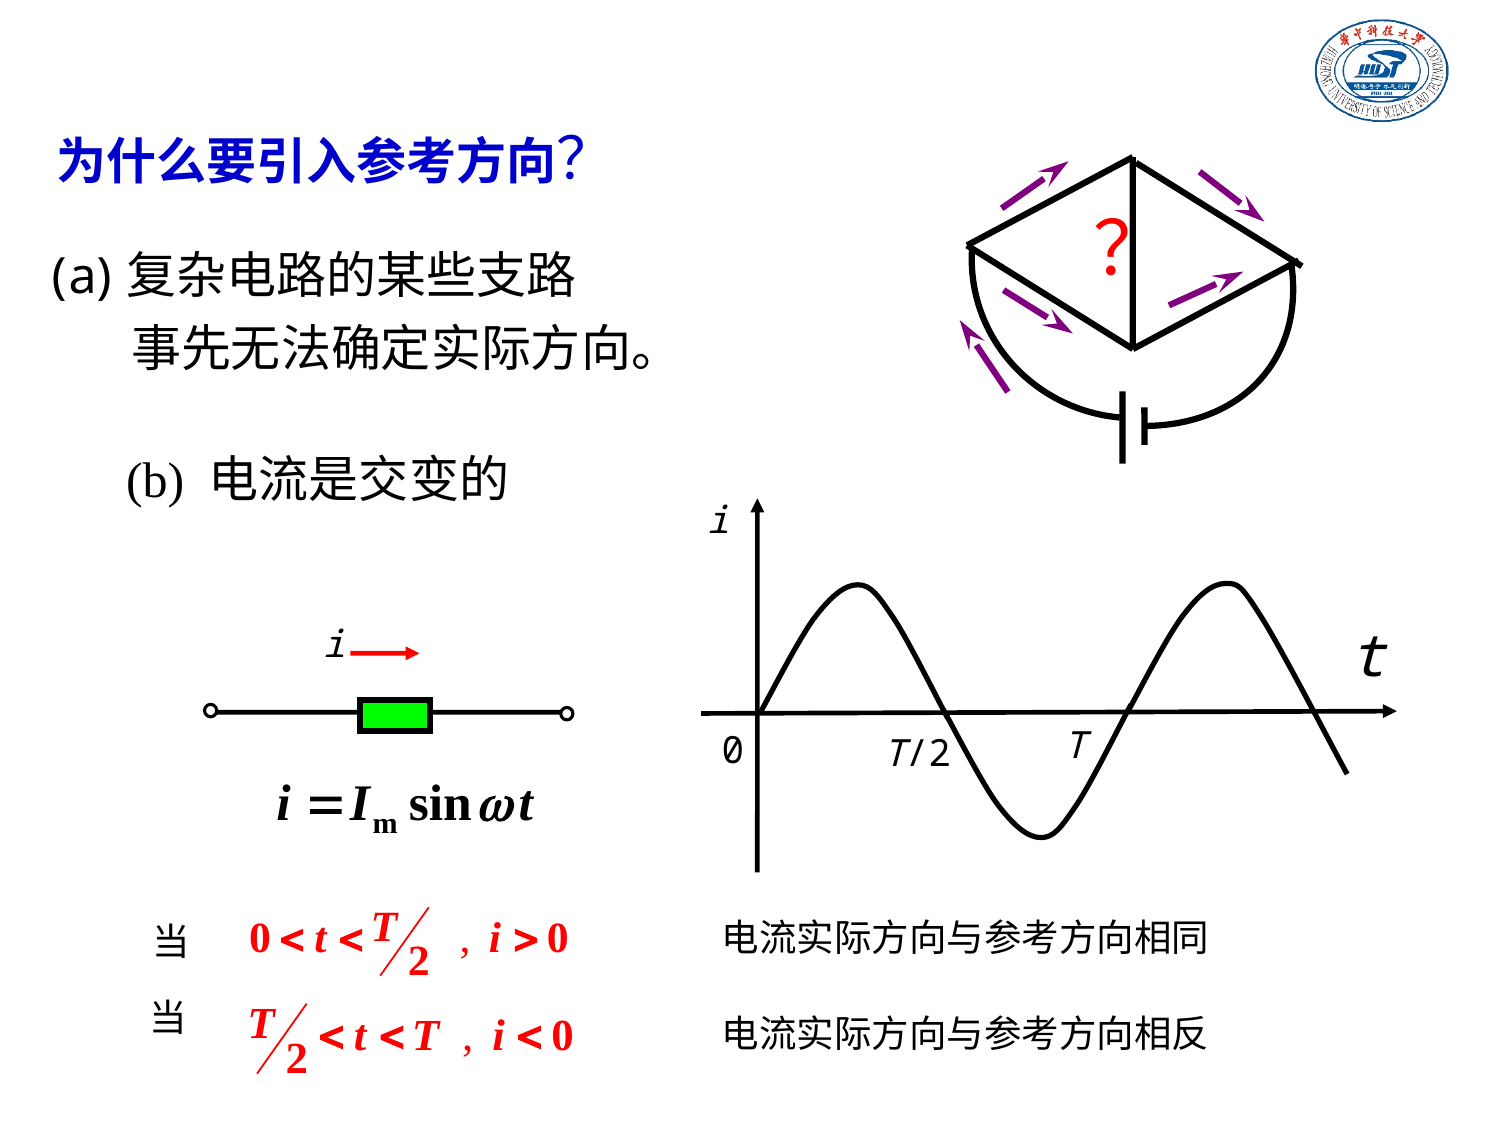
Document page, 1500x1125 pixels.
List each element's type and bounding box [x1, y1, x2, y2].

text_box [41, 113, 1302, 464]
text_box [128, 898, 1308, 1083]
picture [1305, 13, 1459, 125]
text_box [111, 427, 1397, 873]
